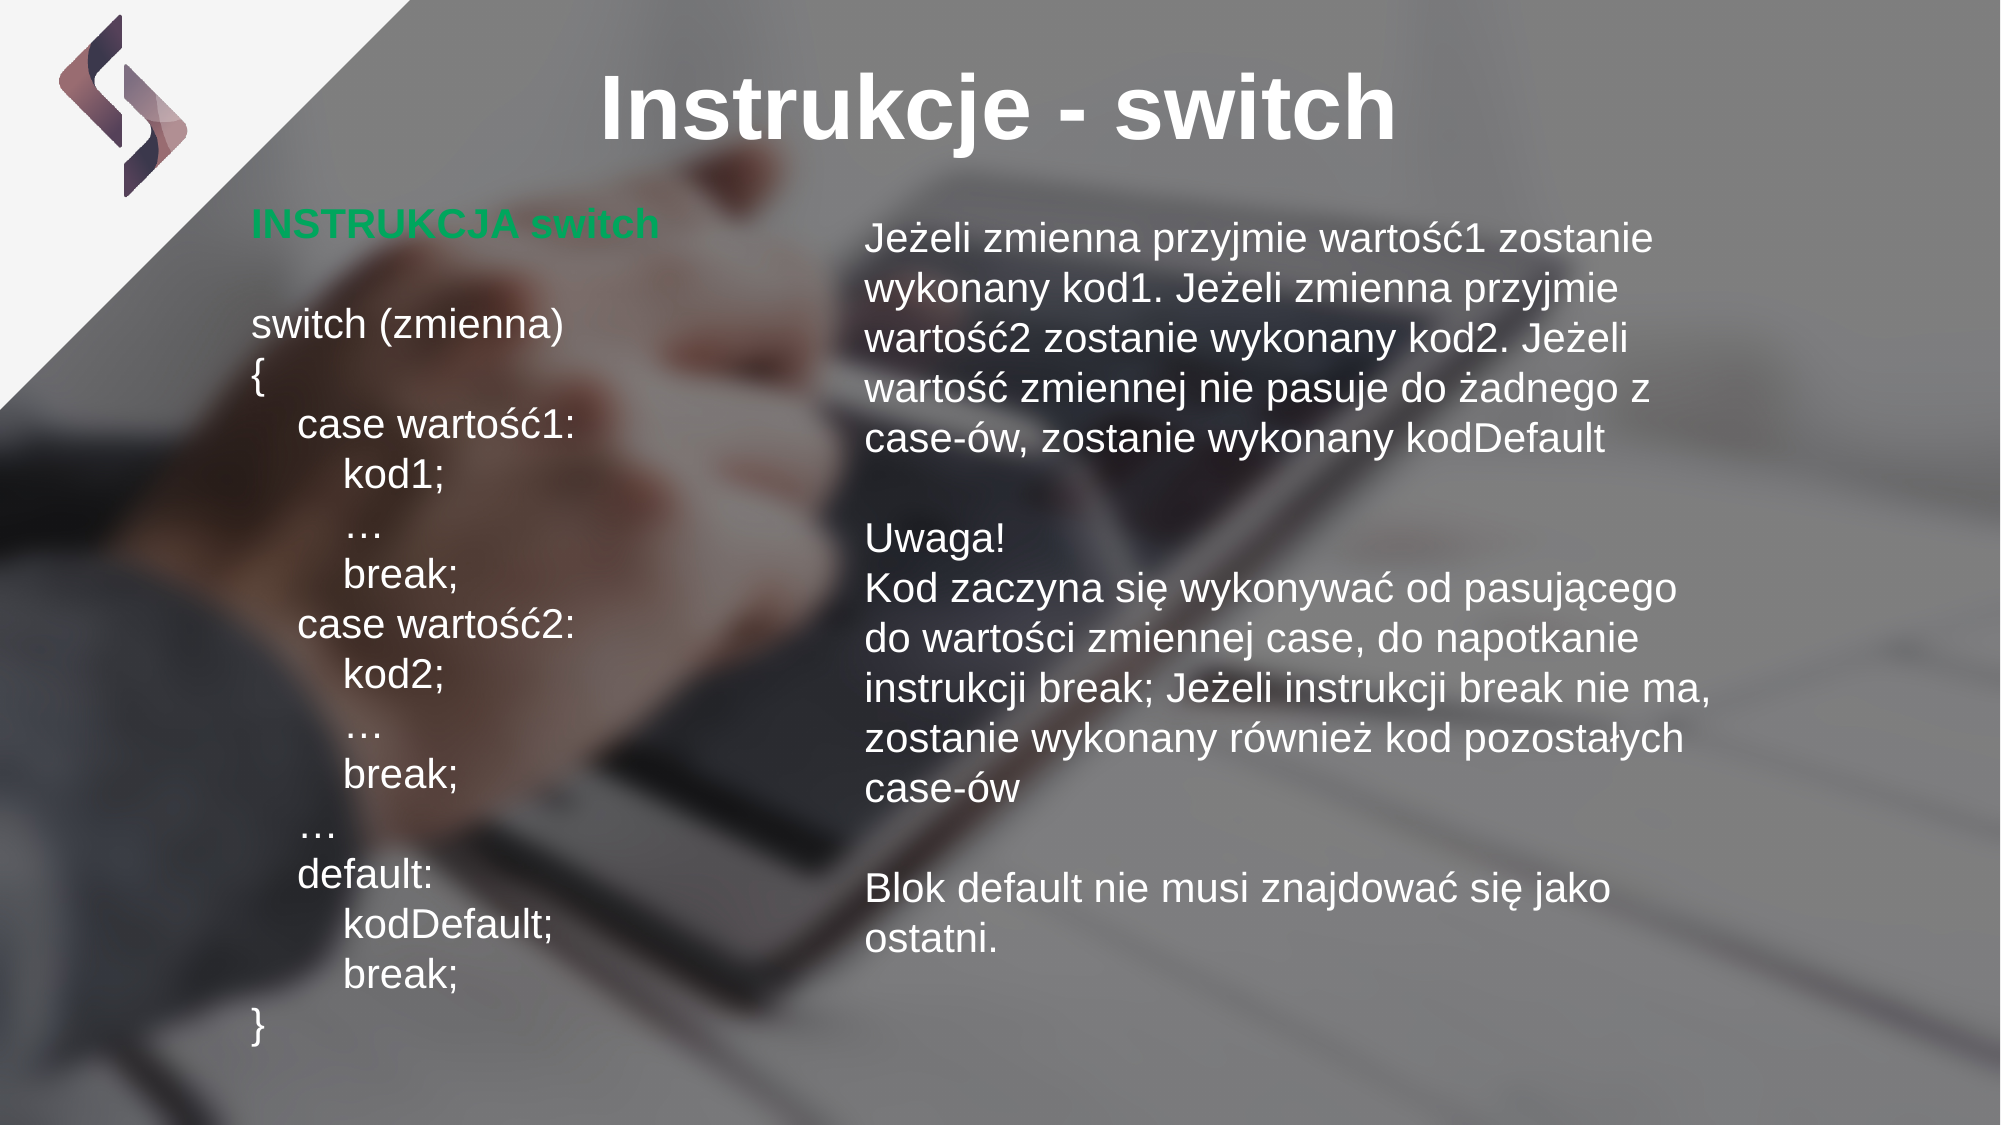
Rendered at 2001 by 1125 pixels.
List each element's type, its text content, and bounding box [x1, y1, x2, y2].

text_box Instrukcje - switch [256, 0, 1744, 207]
text_box Jeżeli zmienna przyjmie wartość1 zostanie wykonany kod1. Jeżeli zmienna przyjmie wartość2 zostanie wykonany kod2. Jeżeli wartość zmiennej nie pasuje do żadnego z case-ów, zostanie wykonany kodDefault Uwaga! Kod zaczyna się wykonywać od pasującego do wartości zmiennej case, do napotkanie instrukcji break; Jeżeli instrukcji break nie ma, zostanie wykonany również kod pozostałych case-ów Blok default nie musi znajdować się jako ostatni. [849, 203, 1736, 1018]
text_box INSTRUKCJA switch switch (zmienna) { case wartość1: kod1; … break; case wartość2: kod2; … break; … default: kodDefault; break; } [236, 188, 768, 1115]
picture [0, 0, 2001, 1125]
